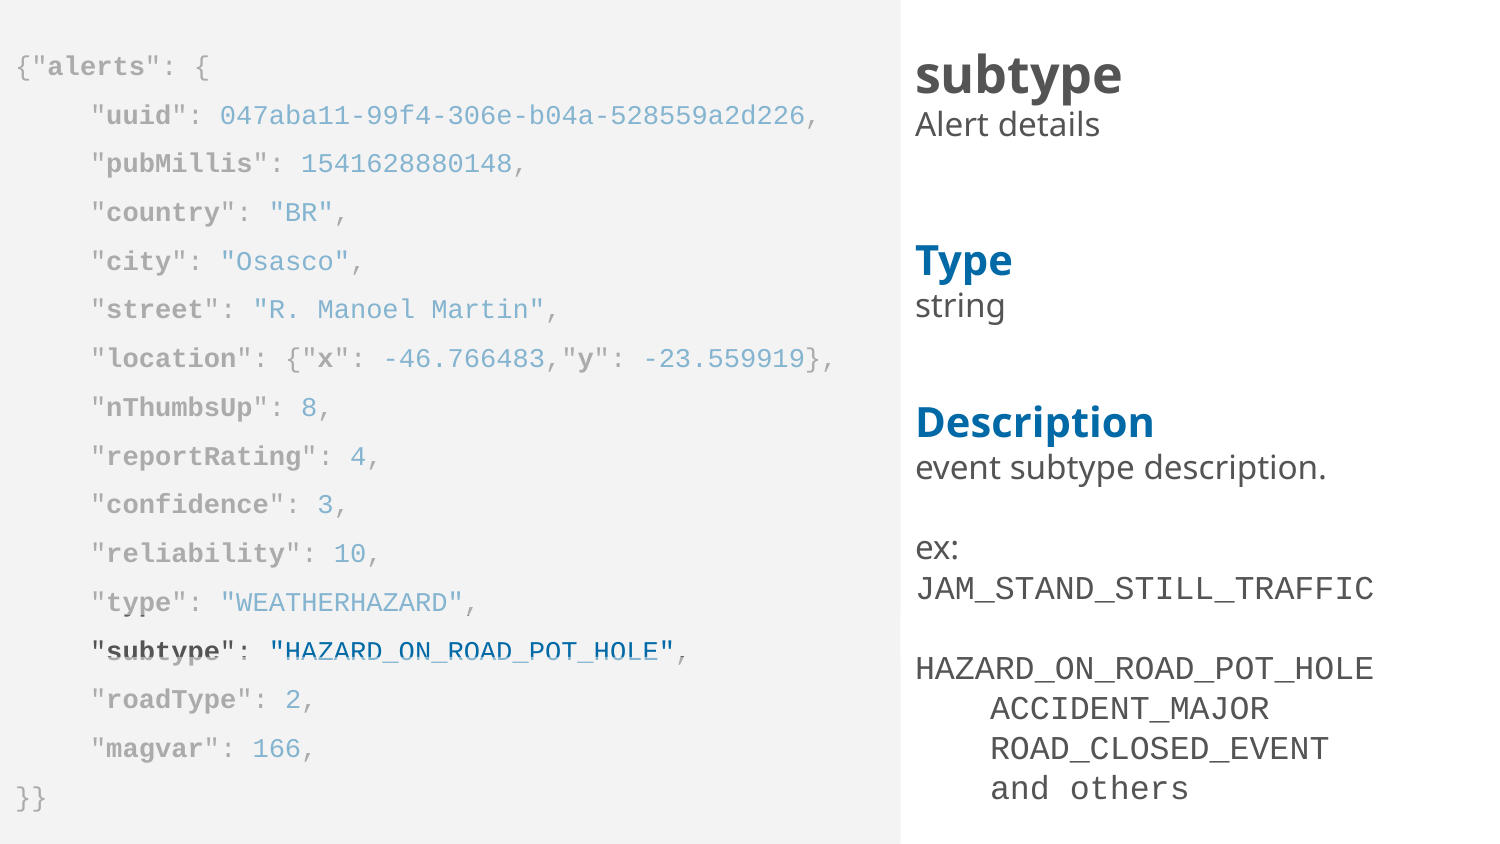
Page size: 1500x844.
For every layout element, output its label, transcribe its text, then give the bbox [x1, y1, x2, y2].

text_box [0, 0, 901, 616]
text_box Type [901, 218, 1191, 268]
text_box Description [901, 380, 1191, 431]
text_box string [901, 268, 1440, 400]
text_box subtype Alert details [901, 23, 1500, 162]
text_box [0, 656, 901, 844]
text_box {"alerts": { "uuid": 047aba11-99f4-306e-b04a-528559a2d226, "pubMillis": 1541628880148, "country": "BR", "city": "Osasco", "street": "R. Manoel Martin", "location": {"x": -46.766483,"y": -23.559919}, "nThumbsUp": 8, "reportRating": 4, "confidence": 3, "reliability": 10, "type": "WEATHERHAZARD", "subtype": "HAZARD_ON_ROAD_POT_HOLE", "roadType": 2, "magvar": 166, }} [0, 616, 901, 656]
text_box event subtype description. ex: JAM_STAND_STILL_TRAFFIC HAZARD_ON_ROAD_POT_HOLE ACCIDENT_MAJOR ROAD_CLOSED_EVENT and others [900, 431, 1500, 562]
